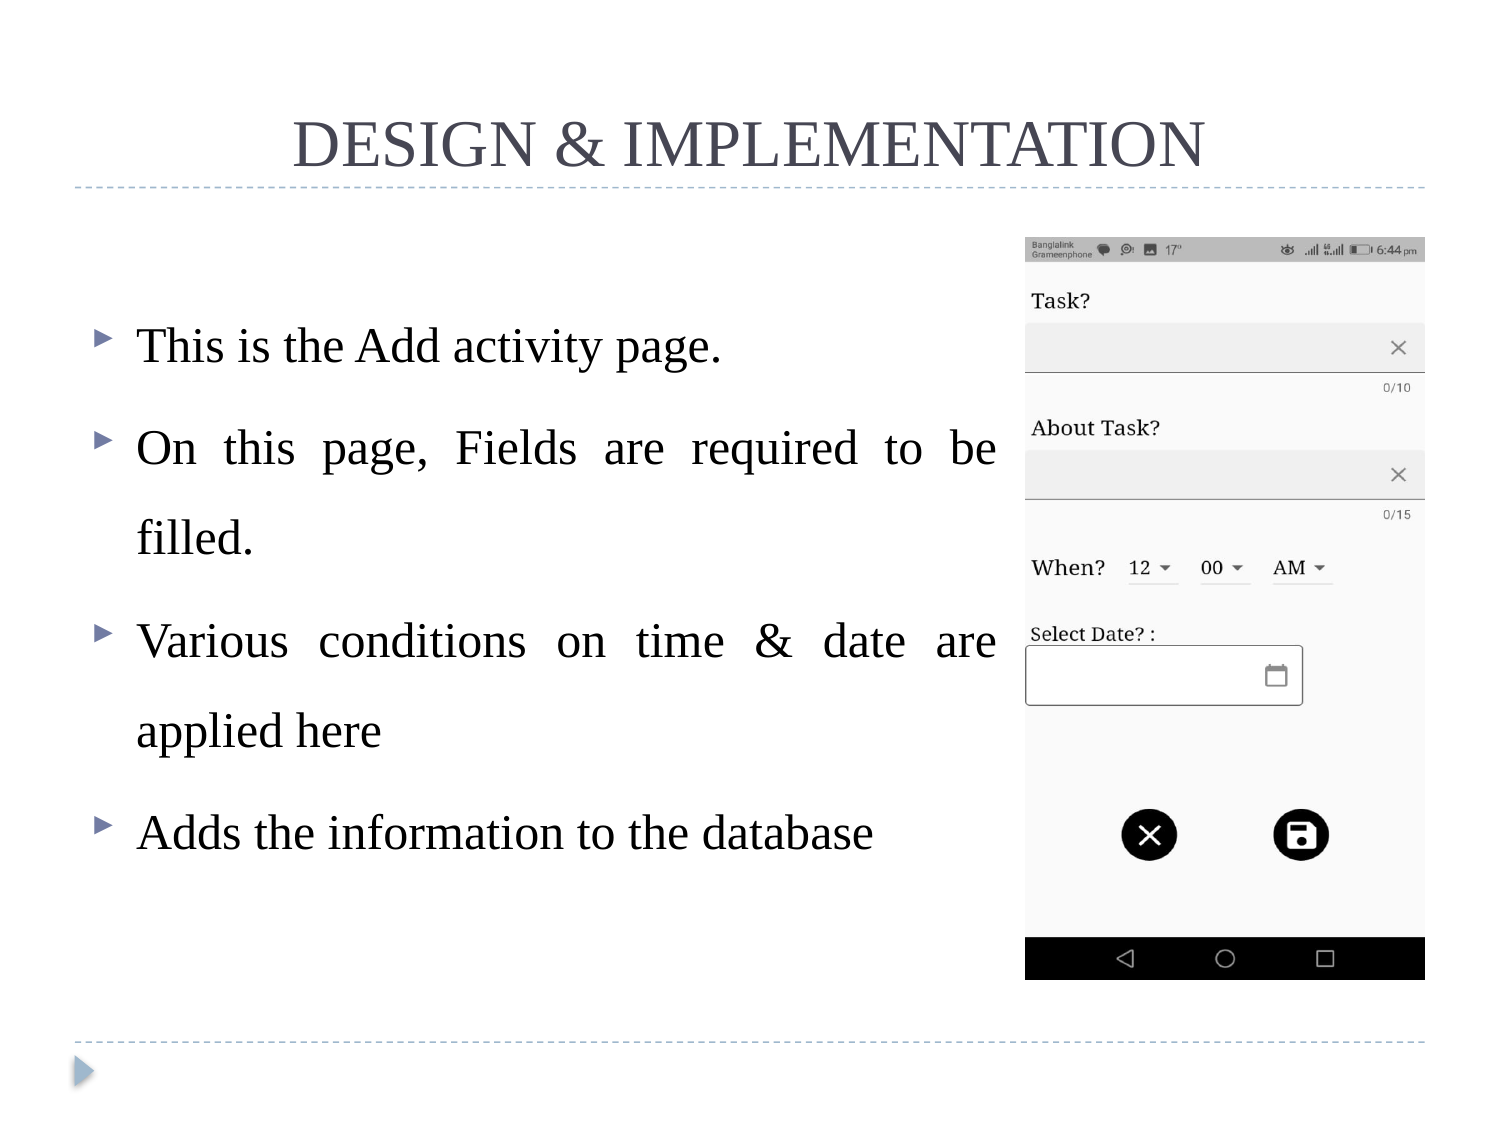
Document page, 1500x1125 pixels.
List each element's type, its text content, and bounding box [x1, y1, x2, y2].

title DESIGN & IMPLEMENTATION [75, 37, 1425, 188]
list This is the Add activity page. On this page, Fields are required to be filled. Various conditions on time & date are applied here Adds the information to the database [76, 275, 1013, 1033]
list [1024, 237, 1426, 980]
